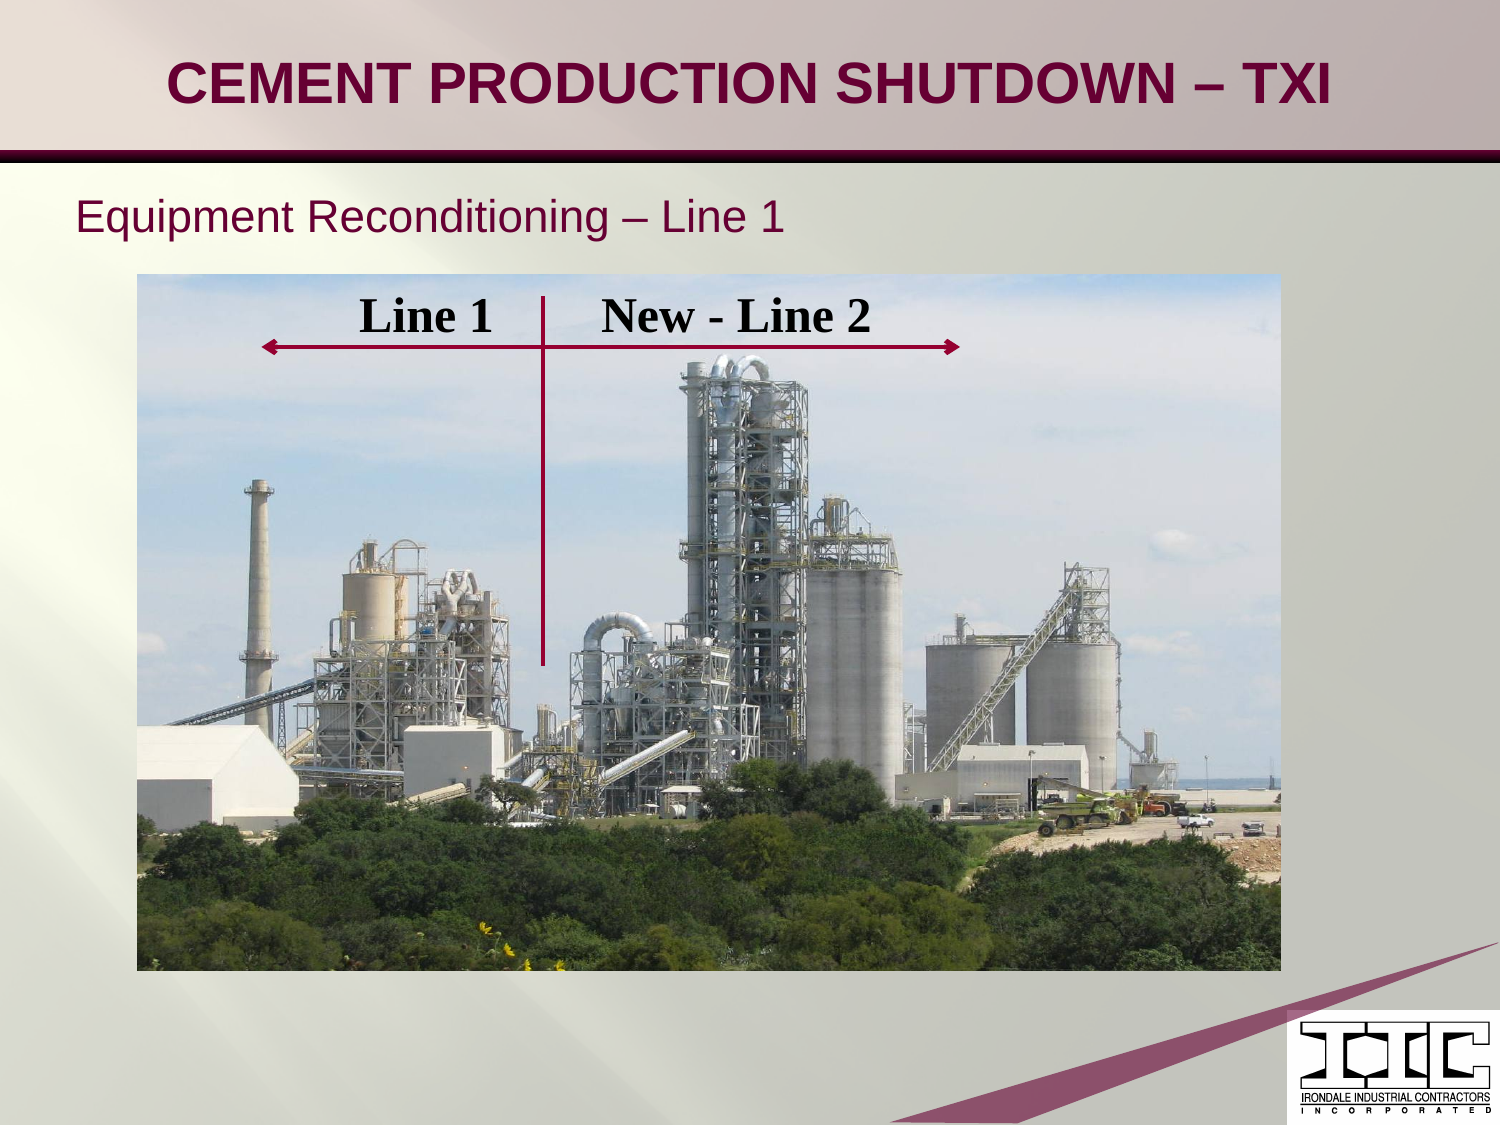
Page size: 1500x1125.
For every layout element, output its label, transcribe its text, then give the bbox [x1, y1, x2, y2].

text_box [889, 942, 1499, 1124]
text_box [1287, 1010, 1500, 1125]
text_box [137, 274, 1282, 972]
text_box CEMENT PRODUCTION SHUTDOWN – TXI [62, 37, 1438, 123]
text_box Equipment Reconditioning – Line 1 [60, 179, 802, 249]
